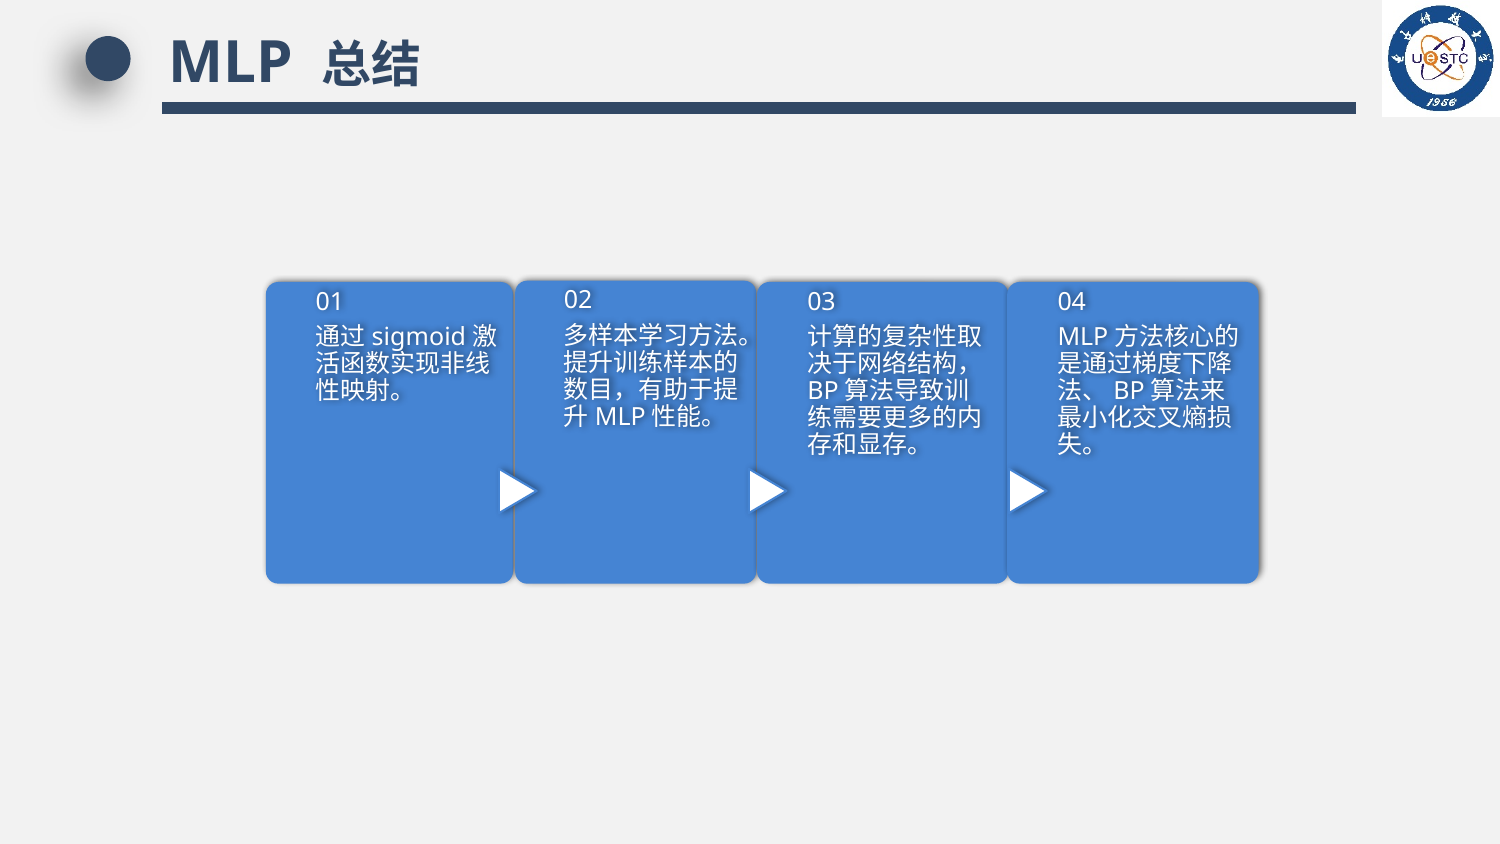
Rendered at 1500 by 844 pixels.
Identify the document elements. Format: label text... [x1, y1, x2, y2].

text_box [83, 33, 133, 84]
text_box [259, 183, 1279, 585]
text_box MLP 总结 [153, 16, 659, 102]
text_box [159, 100, 1358, 117]
picture [1382, 0, 1500, 117]
